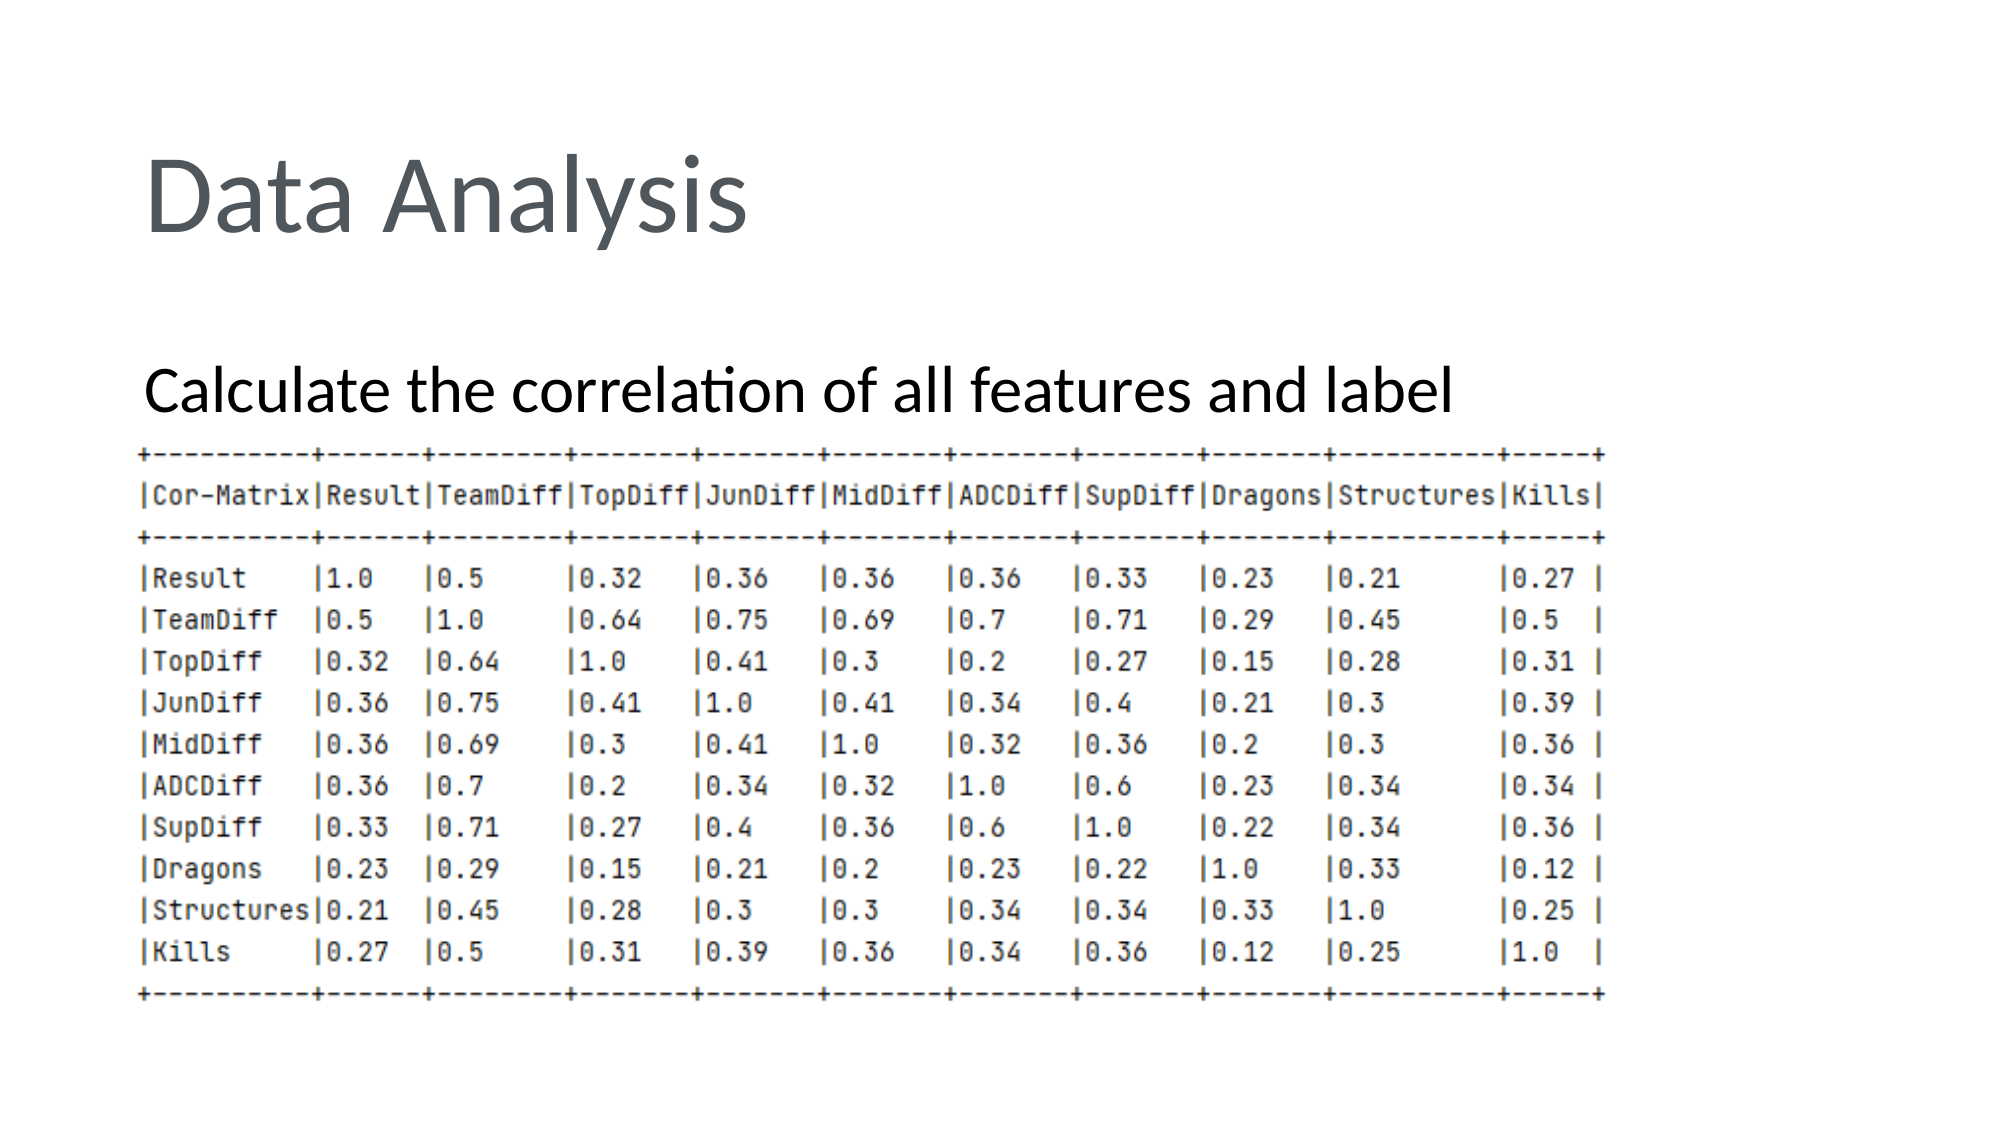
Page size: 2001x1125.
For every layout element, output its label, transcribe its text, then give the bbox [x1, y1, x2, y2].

text_box Calculate the correlation of all features and label [129, 338, 1921, 433]
picture [129, 442, 1619, 1017]
text_box Data Analysis [129, 112, 1239, 263]
